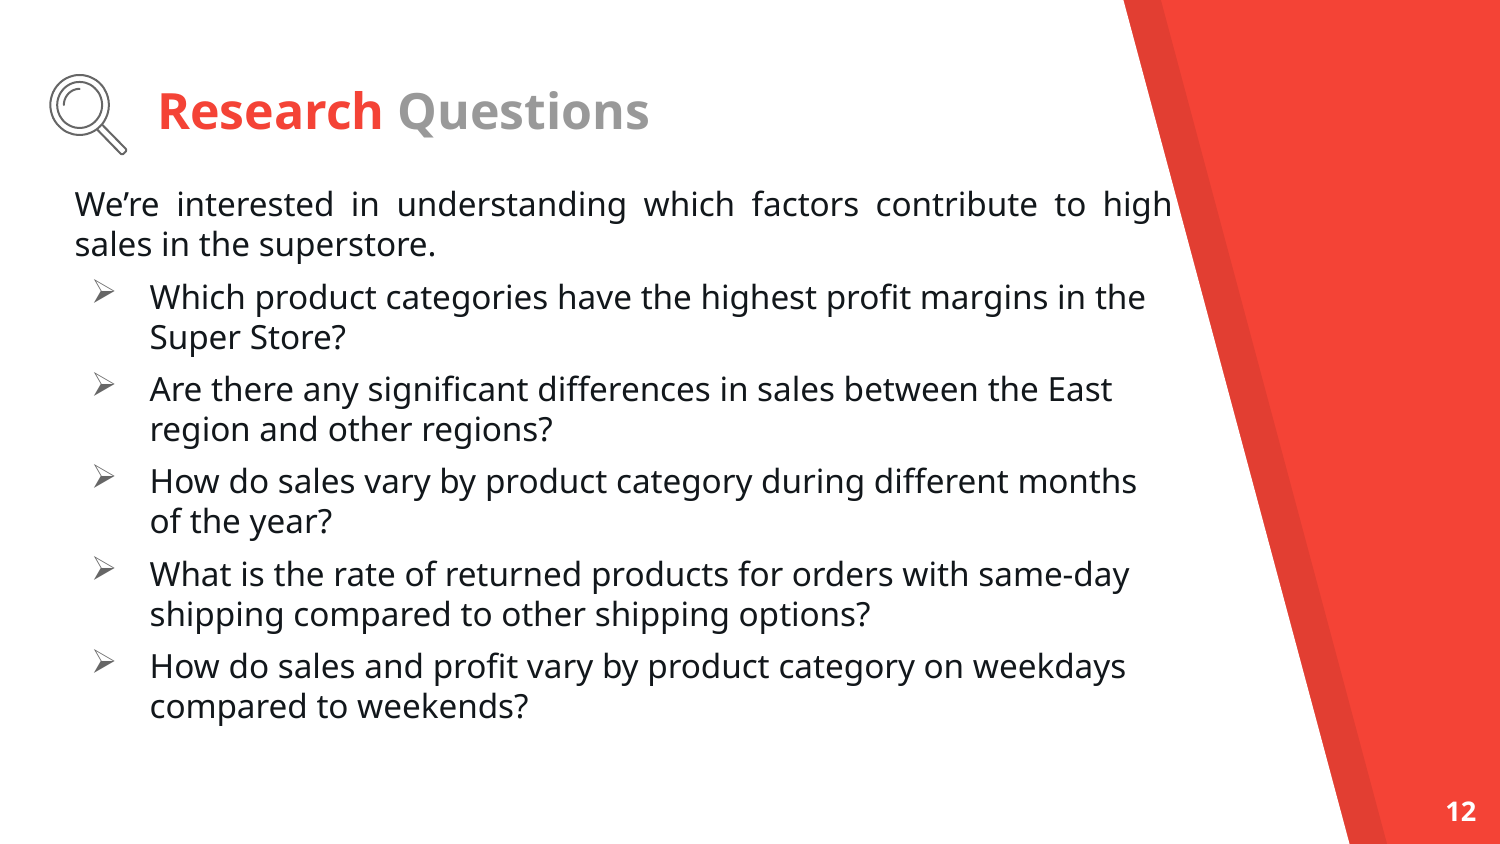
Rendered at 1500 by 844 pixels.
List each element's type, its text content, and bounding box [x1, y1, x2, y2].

slide_number 12 [1401, 779, 1492, 844]
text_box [50, 74, 127, 155]
list We’re interested in understanding which factors contribute to high sales in the superstore. Which product categories have the highest profit margins in the Super Store? Are there any significant differences in sales between the East region and other regions? How do sales vary by product category during different months of the year? What is the rate of returned products for orders with same-day shipping compared to other shipping options? How do sales and profit vary by product category on weekdays compared to weekends? [59, 168, 1190, 796]
title Research Questions [142, 69, 1094, 155]
